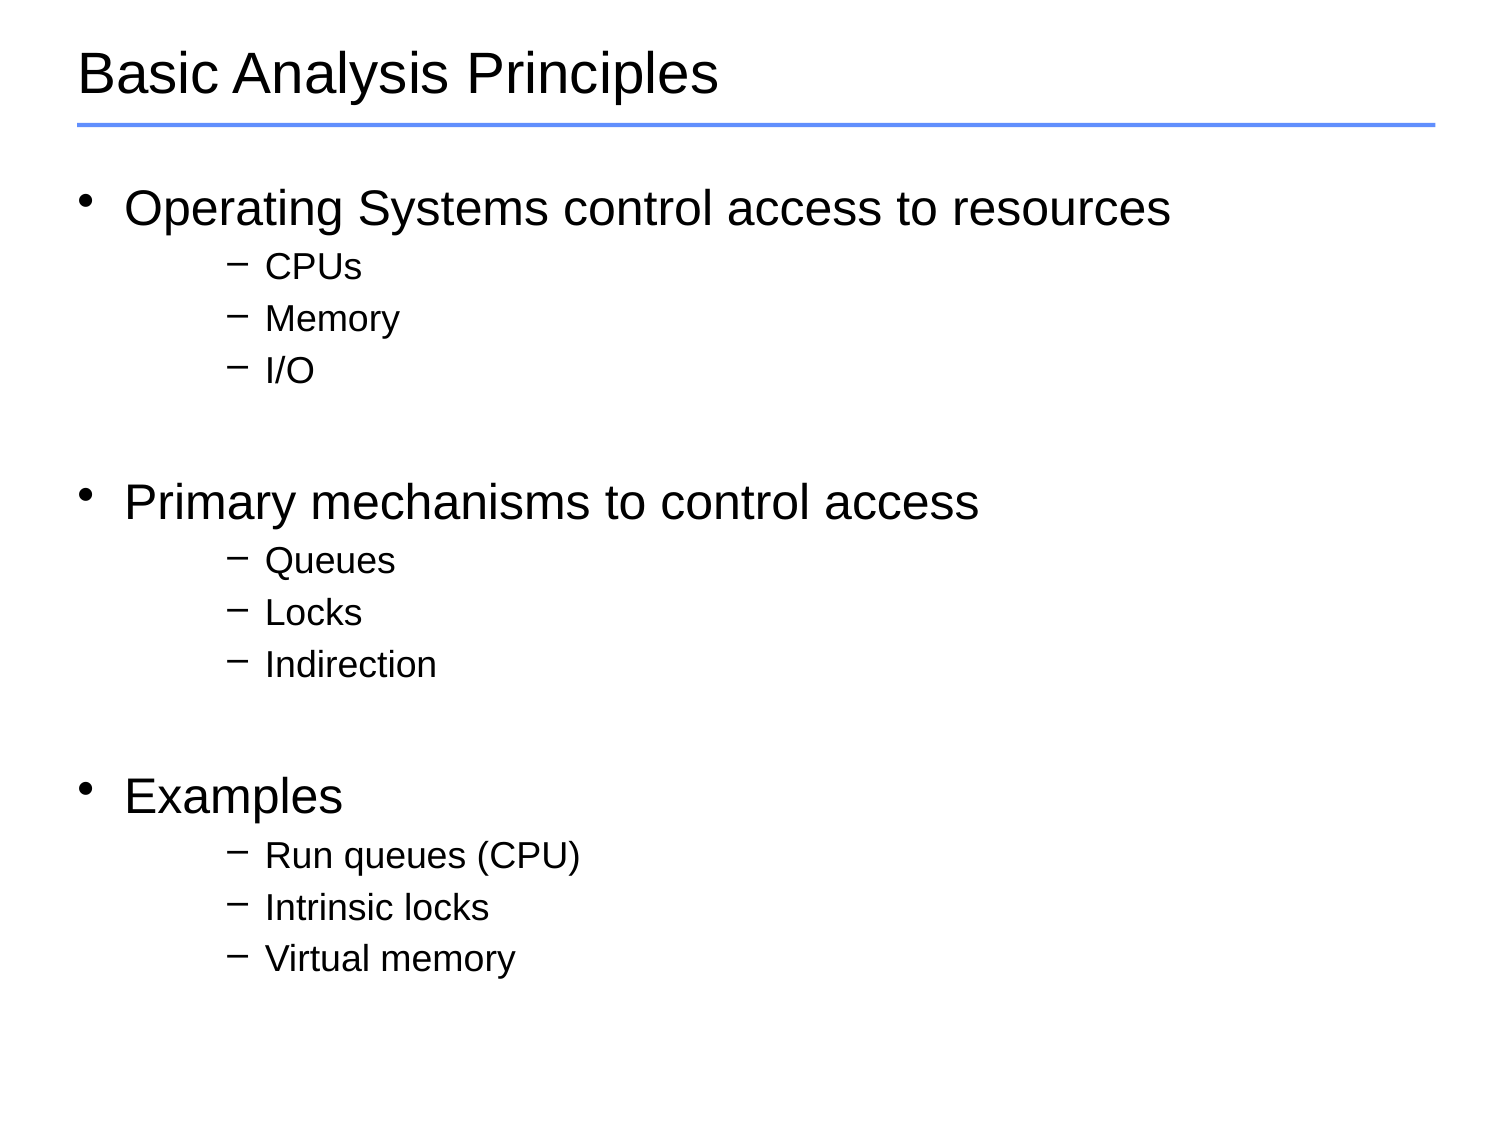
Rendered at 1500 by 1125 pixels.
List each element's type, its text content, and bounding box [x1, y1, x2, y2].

title Basic Analysis Principles [62, 37, 1438, 113]
list Operating Systems control access to resources CPUs Memory I/O Primary mechanisms to control access Queues Locks Indirection Examples Run queues (CPU) Intrinsic locks Virtual memory [62, 174, 1438, 1100]
